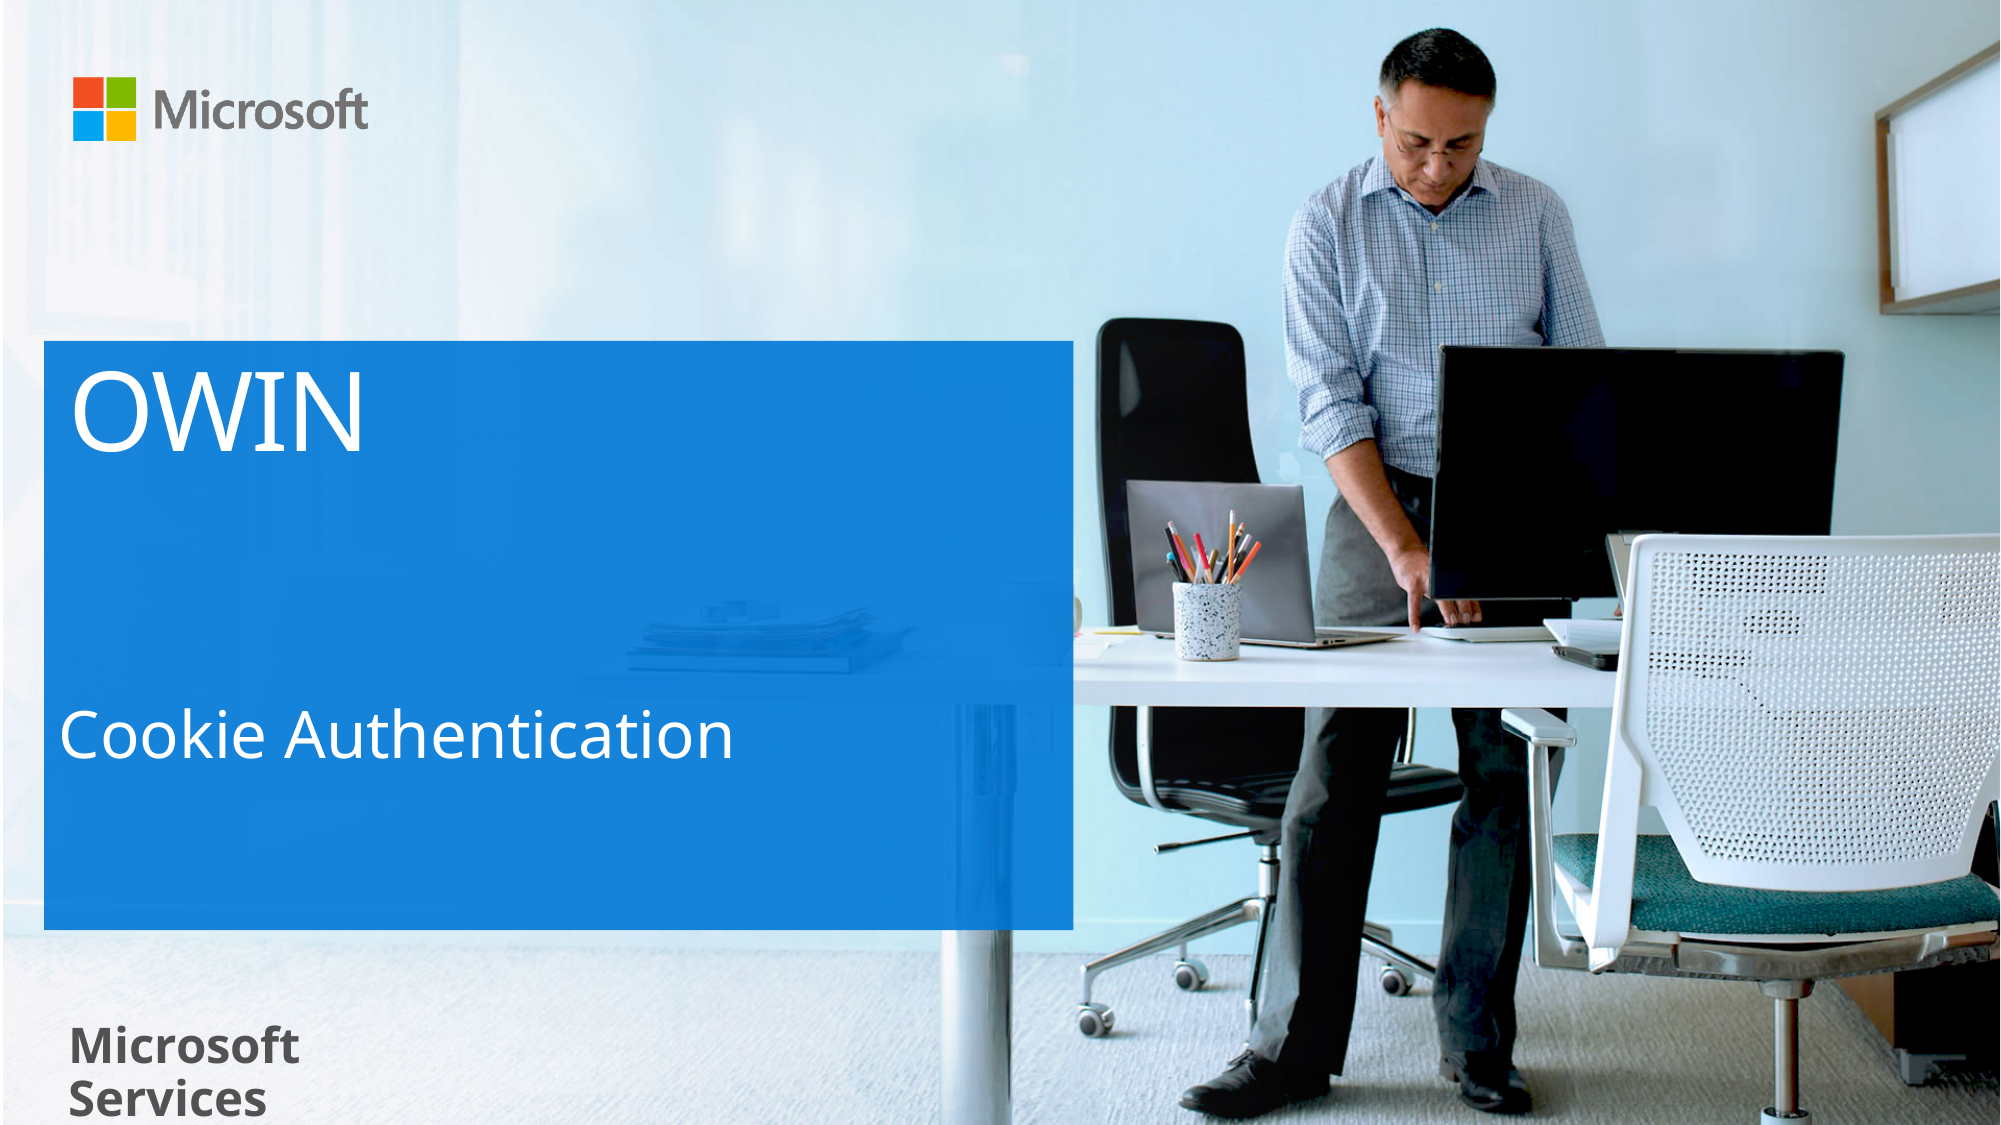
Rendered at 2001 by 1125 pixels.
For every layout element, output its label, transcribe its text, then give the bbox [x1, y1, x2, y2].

picture [3, 0, 2001, 1125]
list Cookie Authentication [43, 636, 1074, 931]
title OWIN [44, 340, 1074, 635]
